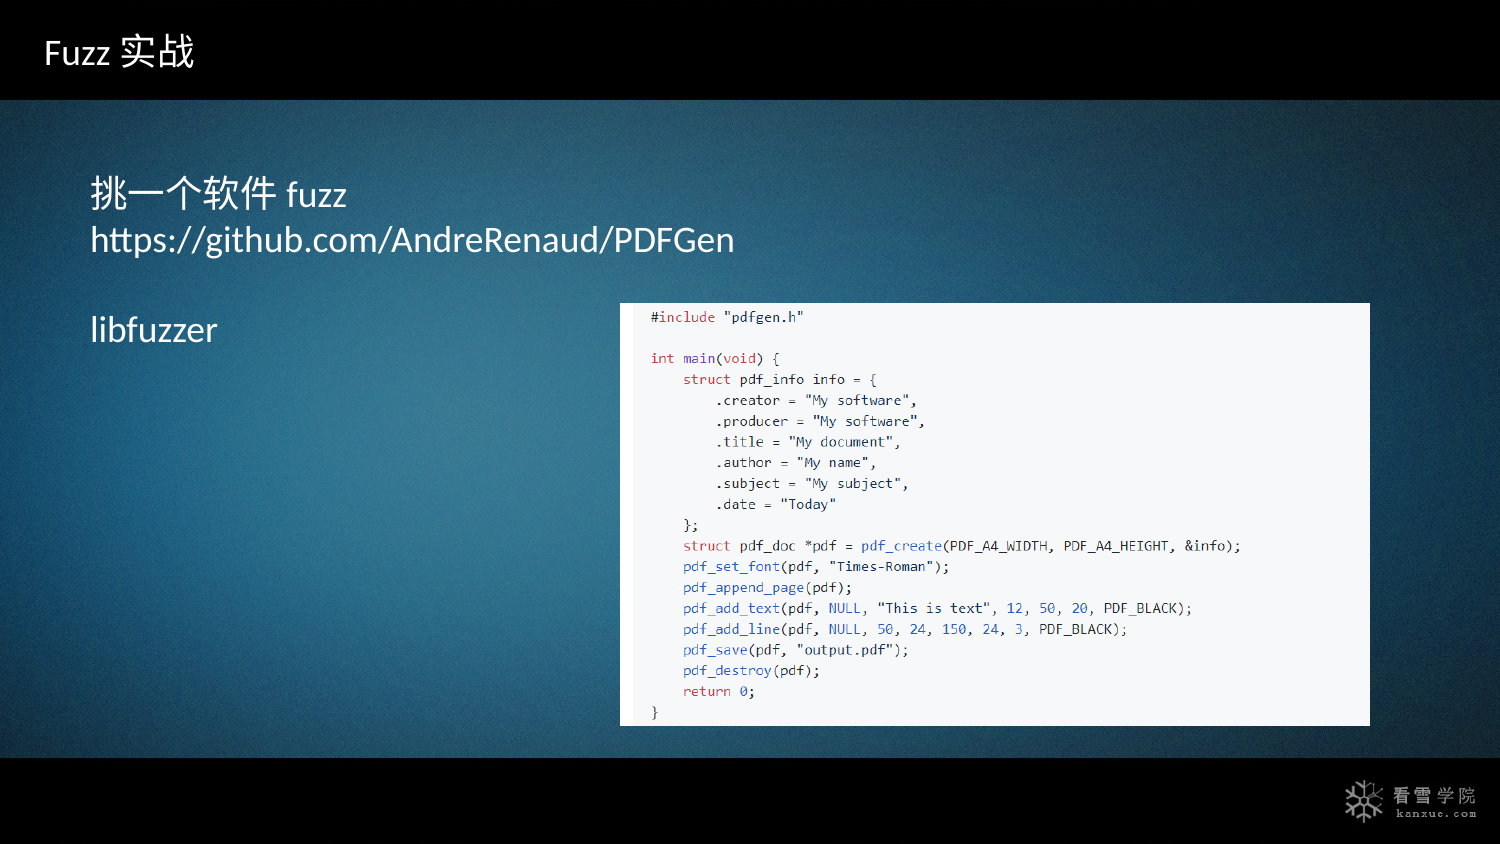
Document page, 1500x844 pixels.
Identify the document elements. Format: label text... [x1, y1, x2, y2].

text_box 挑一个软件fuzz https://github.com/AndreRenaud/PDFGen libfuzzer [74, 161, 1425, 706]
text_box Fuzz实战 [29, 20, 1471, 80]
picture [0, 0, 1500, 844]
